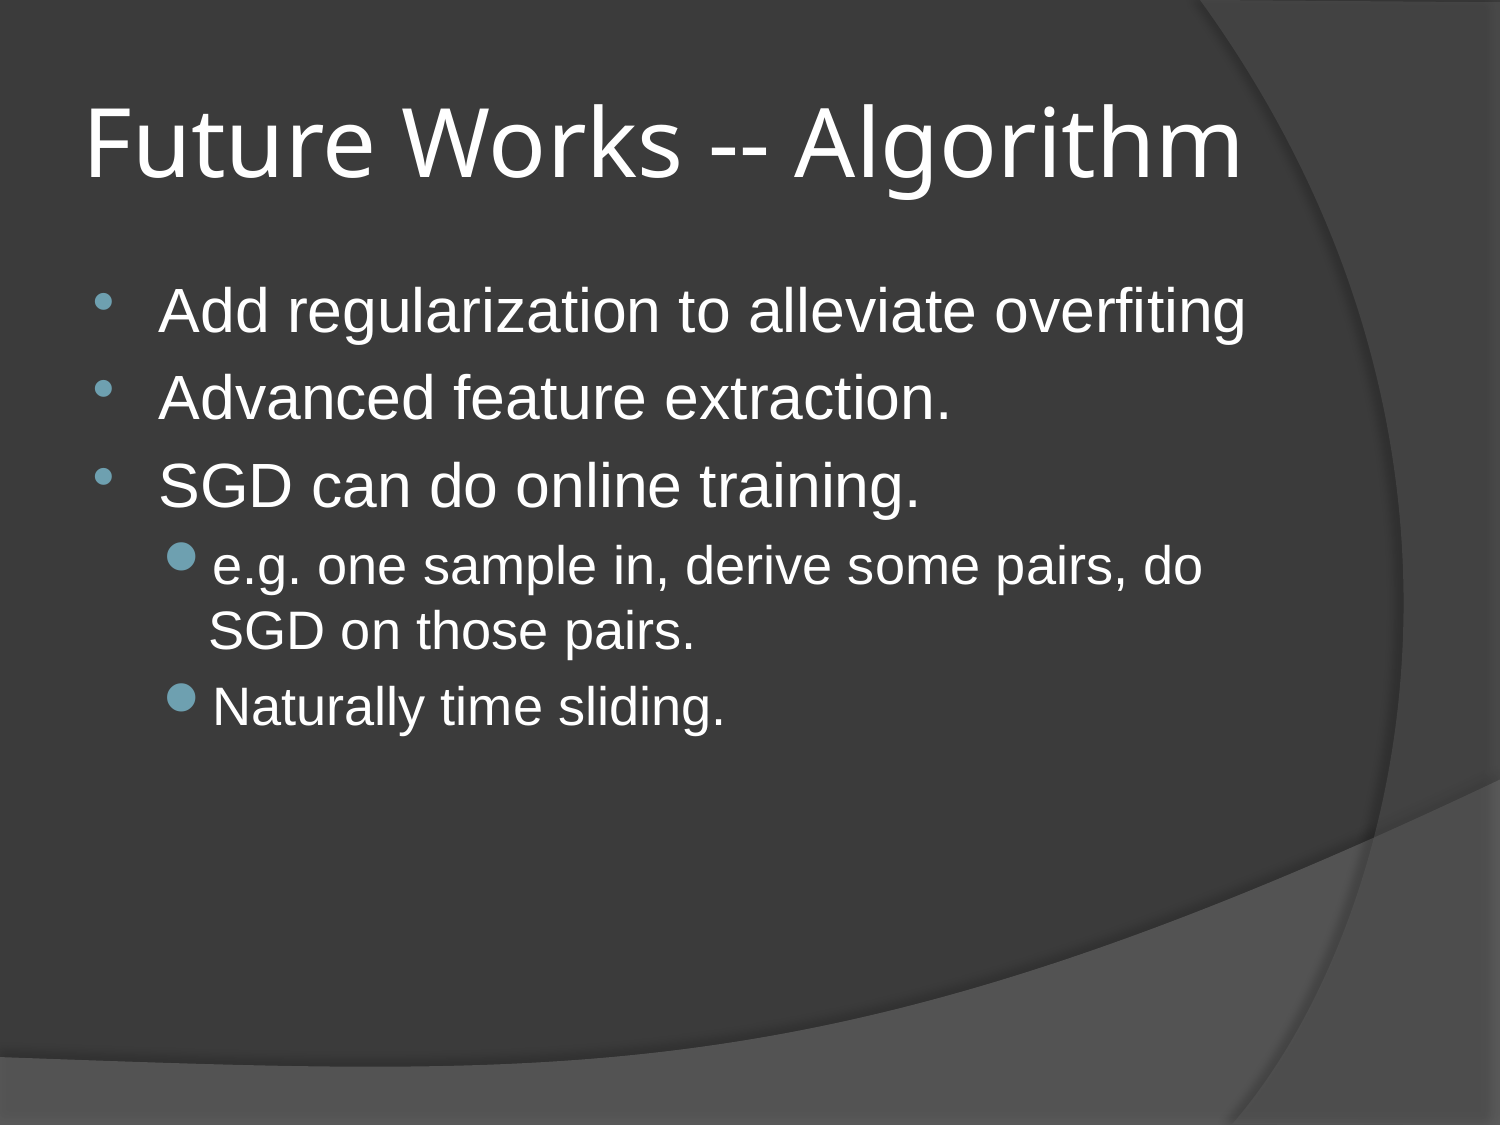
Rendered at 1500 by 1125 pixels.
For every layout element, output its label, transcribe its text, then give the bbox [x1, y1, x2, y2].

list Add regularization to alleviate overfiting Advanced feature extraction. SGD can do online training. e.g. one sample in, derive some pairs, do SGD on those pairs. Naturally time sliding. [75, 262, 1300, 1005]
title Future Works -- Algorithm [75, 45, 1300, 233]
